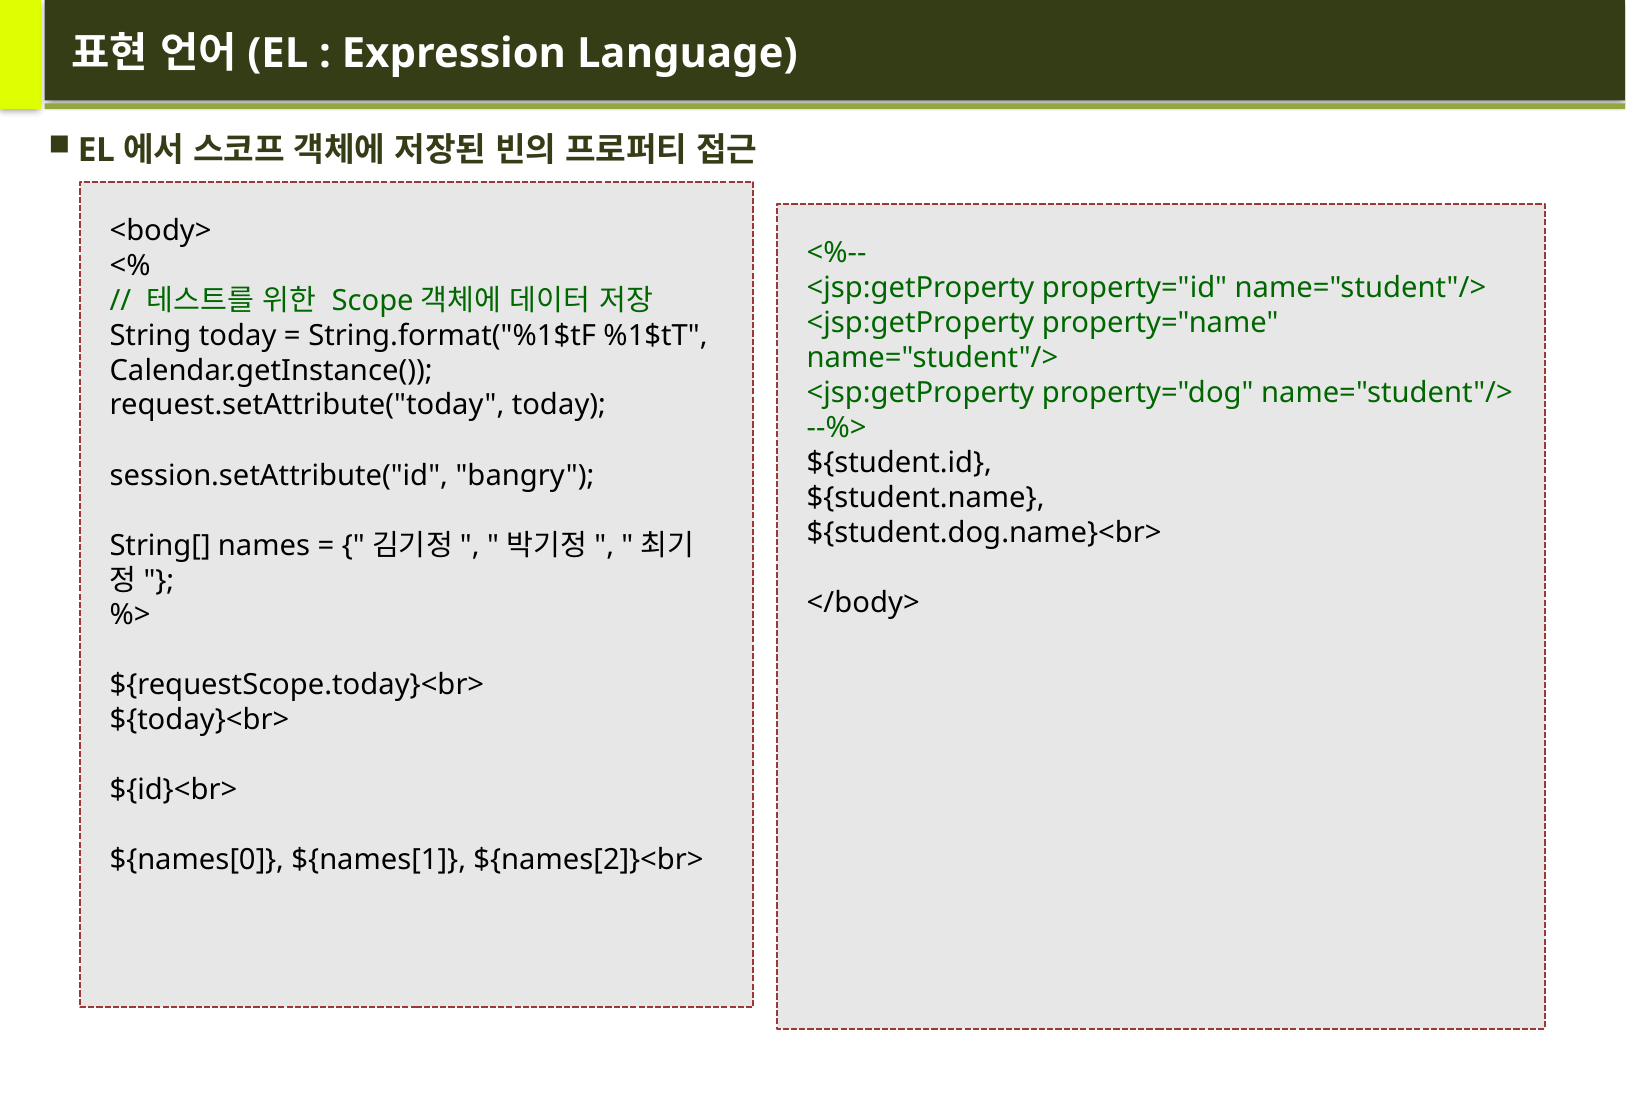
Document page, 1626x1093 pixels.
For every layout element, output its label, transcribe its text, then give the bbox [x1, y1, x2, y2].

text_box <body> <% // 테스트를 위한 Scope객체에 데이터 저장 String today = String.format("%1$tF %1$tT", Calendar.getInstance()); request.setAttribute("today", today); session.setAttribute("id", "bangry"); String[] names = {"김기정", "박기정", "최기정"}; %> ${requestScope.today}<br> ${today}<br> ${id}<br> ${names[0]}, ${names[1]}, ${names[2]}<br> [80, 181, 754, 1008]
title 표현 언어(EL : Expression Language) [56, 0, 1604, 103]
text_box <%-- <jsp:getProperty property="id" name="student"/> <jsp:getProperty property="name" name="student"/> <jsp:getProperty property="dog" name="student"/> --%> ${student.id}, ${student.name}, ${student.dog.name}<br> </body> [777, 203, 1545, 1030]
list EL에서 스코프 객체에 저장된 빈의 프로퍼티 접근 [32, 121, 1604, 1055]
